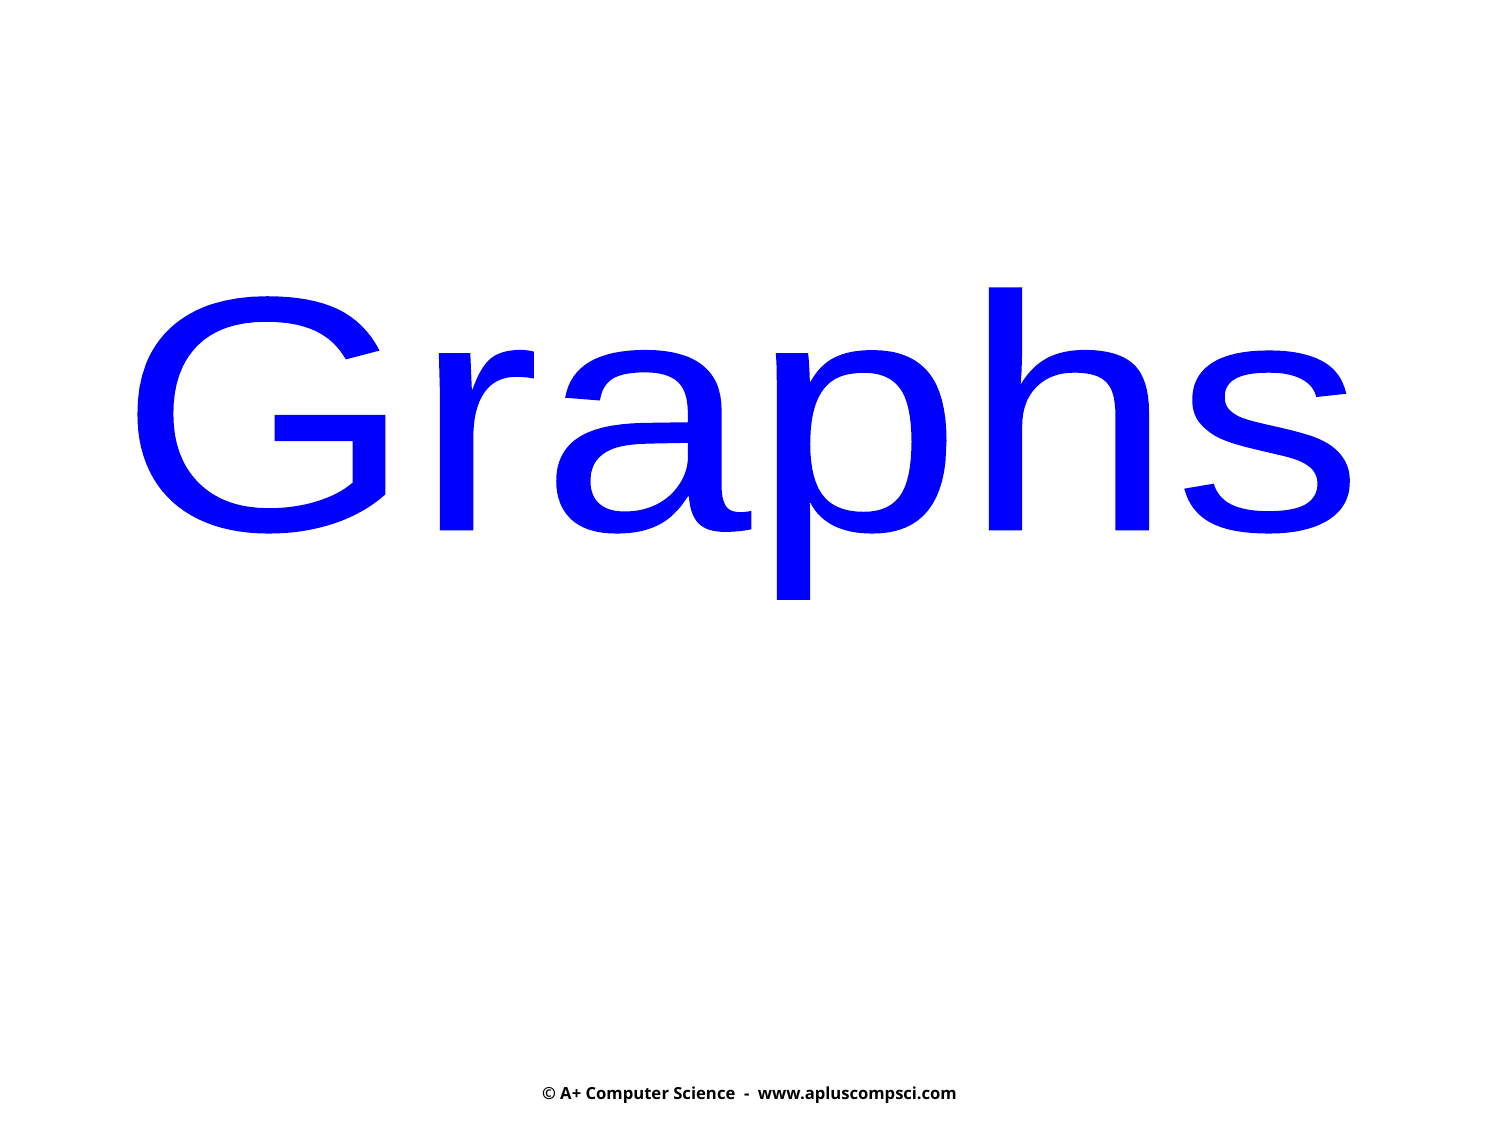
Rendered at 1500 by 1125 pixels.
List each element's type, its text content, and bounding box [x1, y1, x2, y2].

footer © A+ Computer Science - www.apluscompsci.com [512, 1024, 988, 1101]
